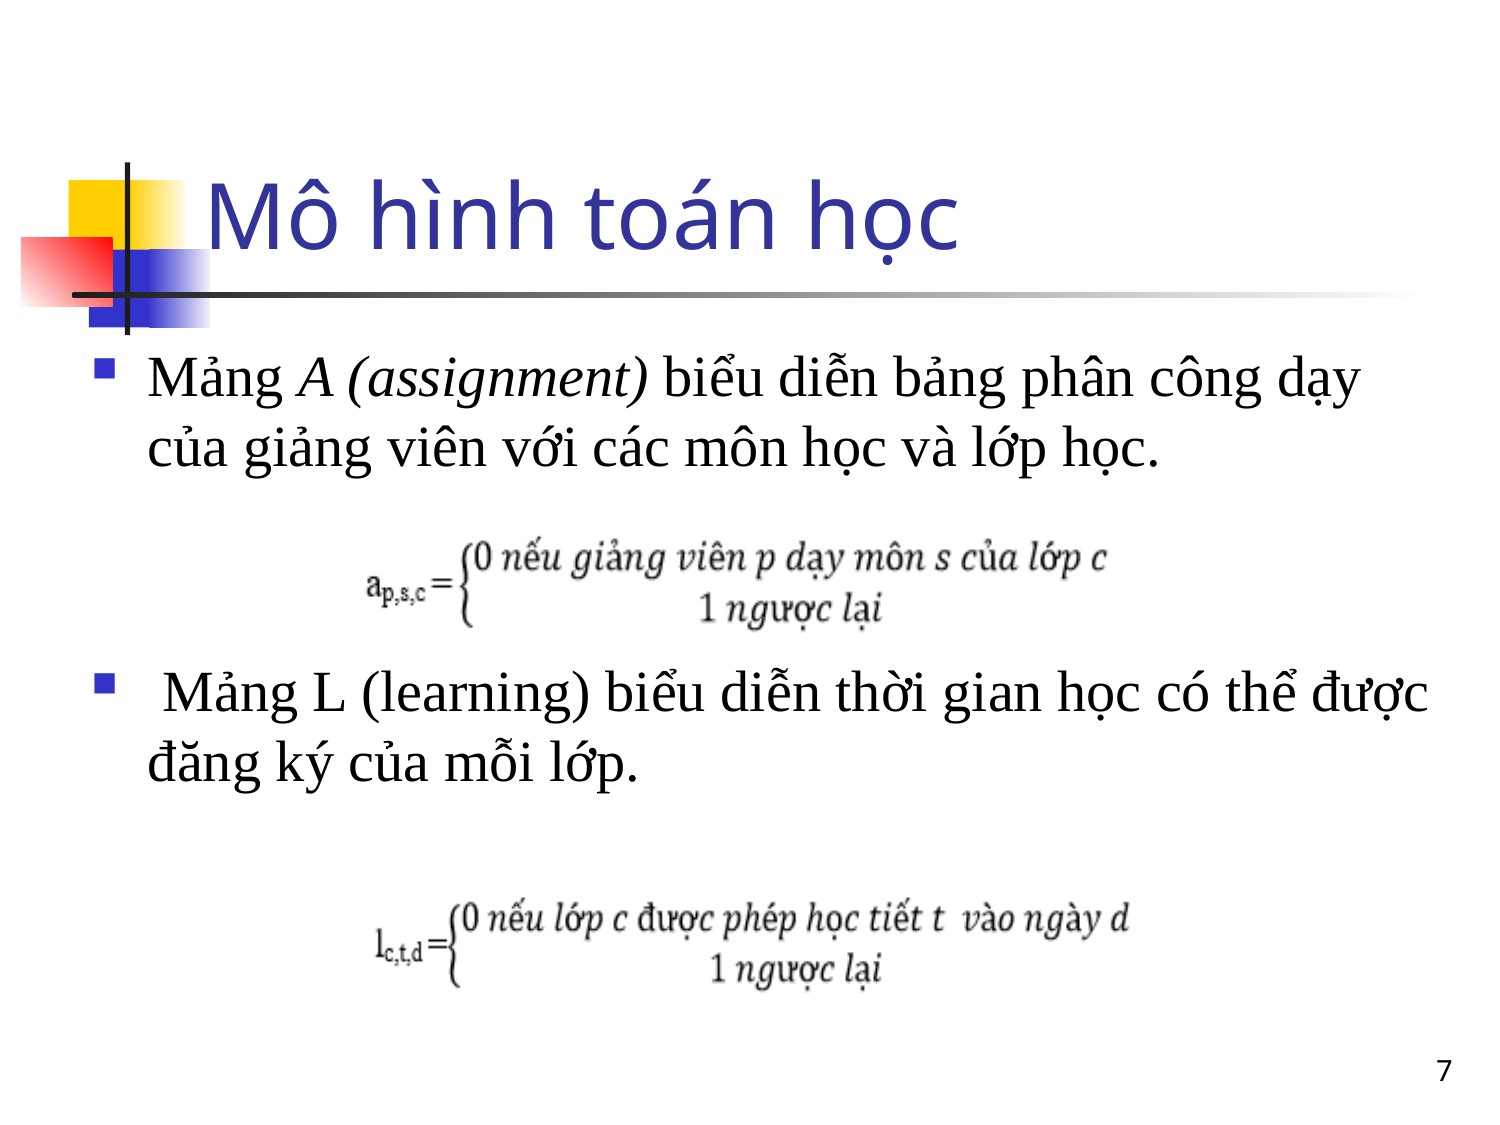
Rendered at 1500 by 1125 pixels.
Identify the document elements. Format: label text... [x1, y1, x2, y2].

picture [288, 516, 1156, 646]
title Mô hình toán học [188, 35, 1468, 275]
list Mảng A (assignment) biểu diễn bảng phân công dạy của giảng viên với các môn học và lớp học. Mảng L (learning) biểu diễn thời gian học có thể được đăng ký của mỗi lớp. [76, 331, 1469, 1006]
slide_number 7 [1155, 1024, 1468, 1100]
picture [336, 874, 1156, 1007]
